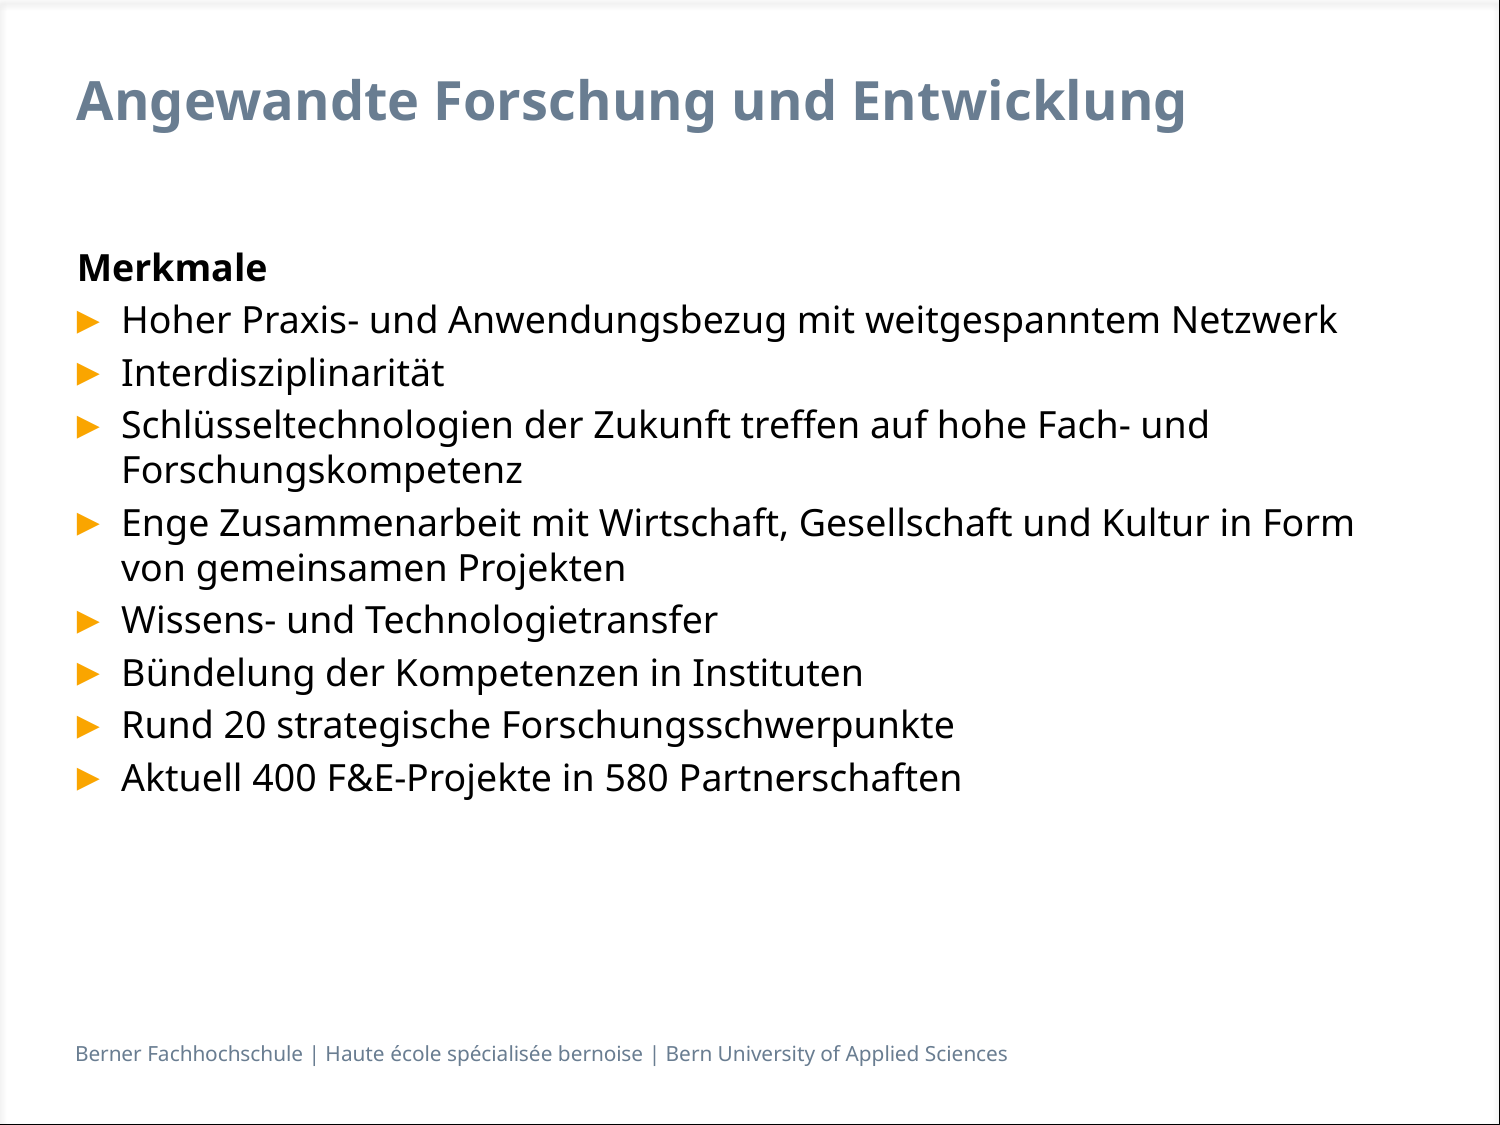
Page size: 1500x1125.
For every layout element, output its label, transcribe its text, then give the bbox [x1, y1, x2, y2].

title Angewandte Forschung und Entwicklung [76, 59, 1406, 148]
list Merkmale Hoher Praxis- und Anwendungsbezug mit weitgespanntem Netzwerk Interdisziplinarität Schlüsseltechnologien der Zukunft treffen auf hohe Fach- und Forschungskompetenz Enge Zusammenarbeit mit Wirtschaft, Gesellschaft und Kultur in Form von gemeinsamen Projekten Wissens- und Technologietransfer Bündelung der Kompetenzen in Instituten Rund 20 strategische Forschungsschwerpunkte Aktuell 400 F&E-Projekte in 580 Partnerschaften [76, 236, 1406, 1004]
